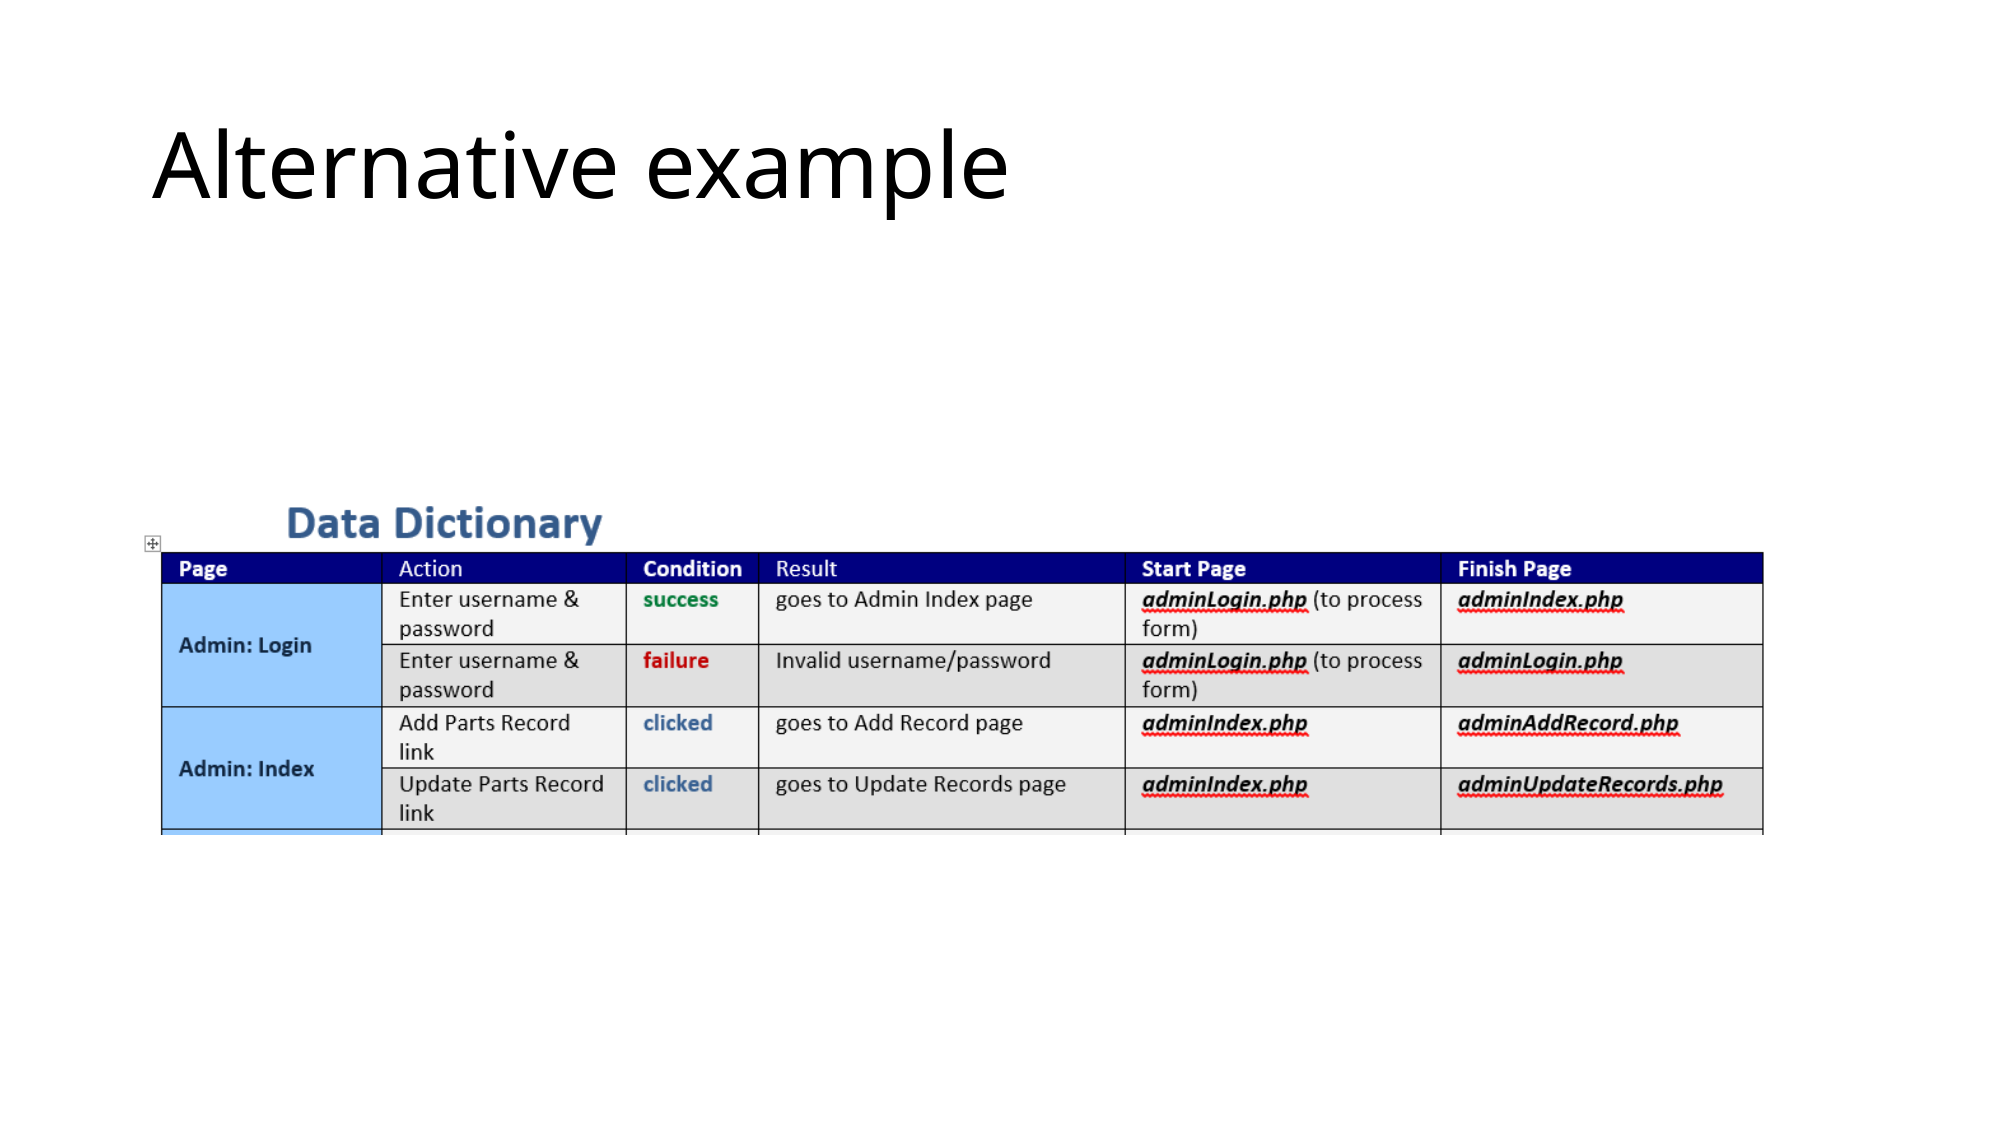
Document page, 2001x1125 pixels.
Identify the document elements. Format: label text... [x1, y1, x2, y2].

title Alternative example [137, 59, 1863, 278]
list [137, 477, 1863, 836]
